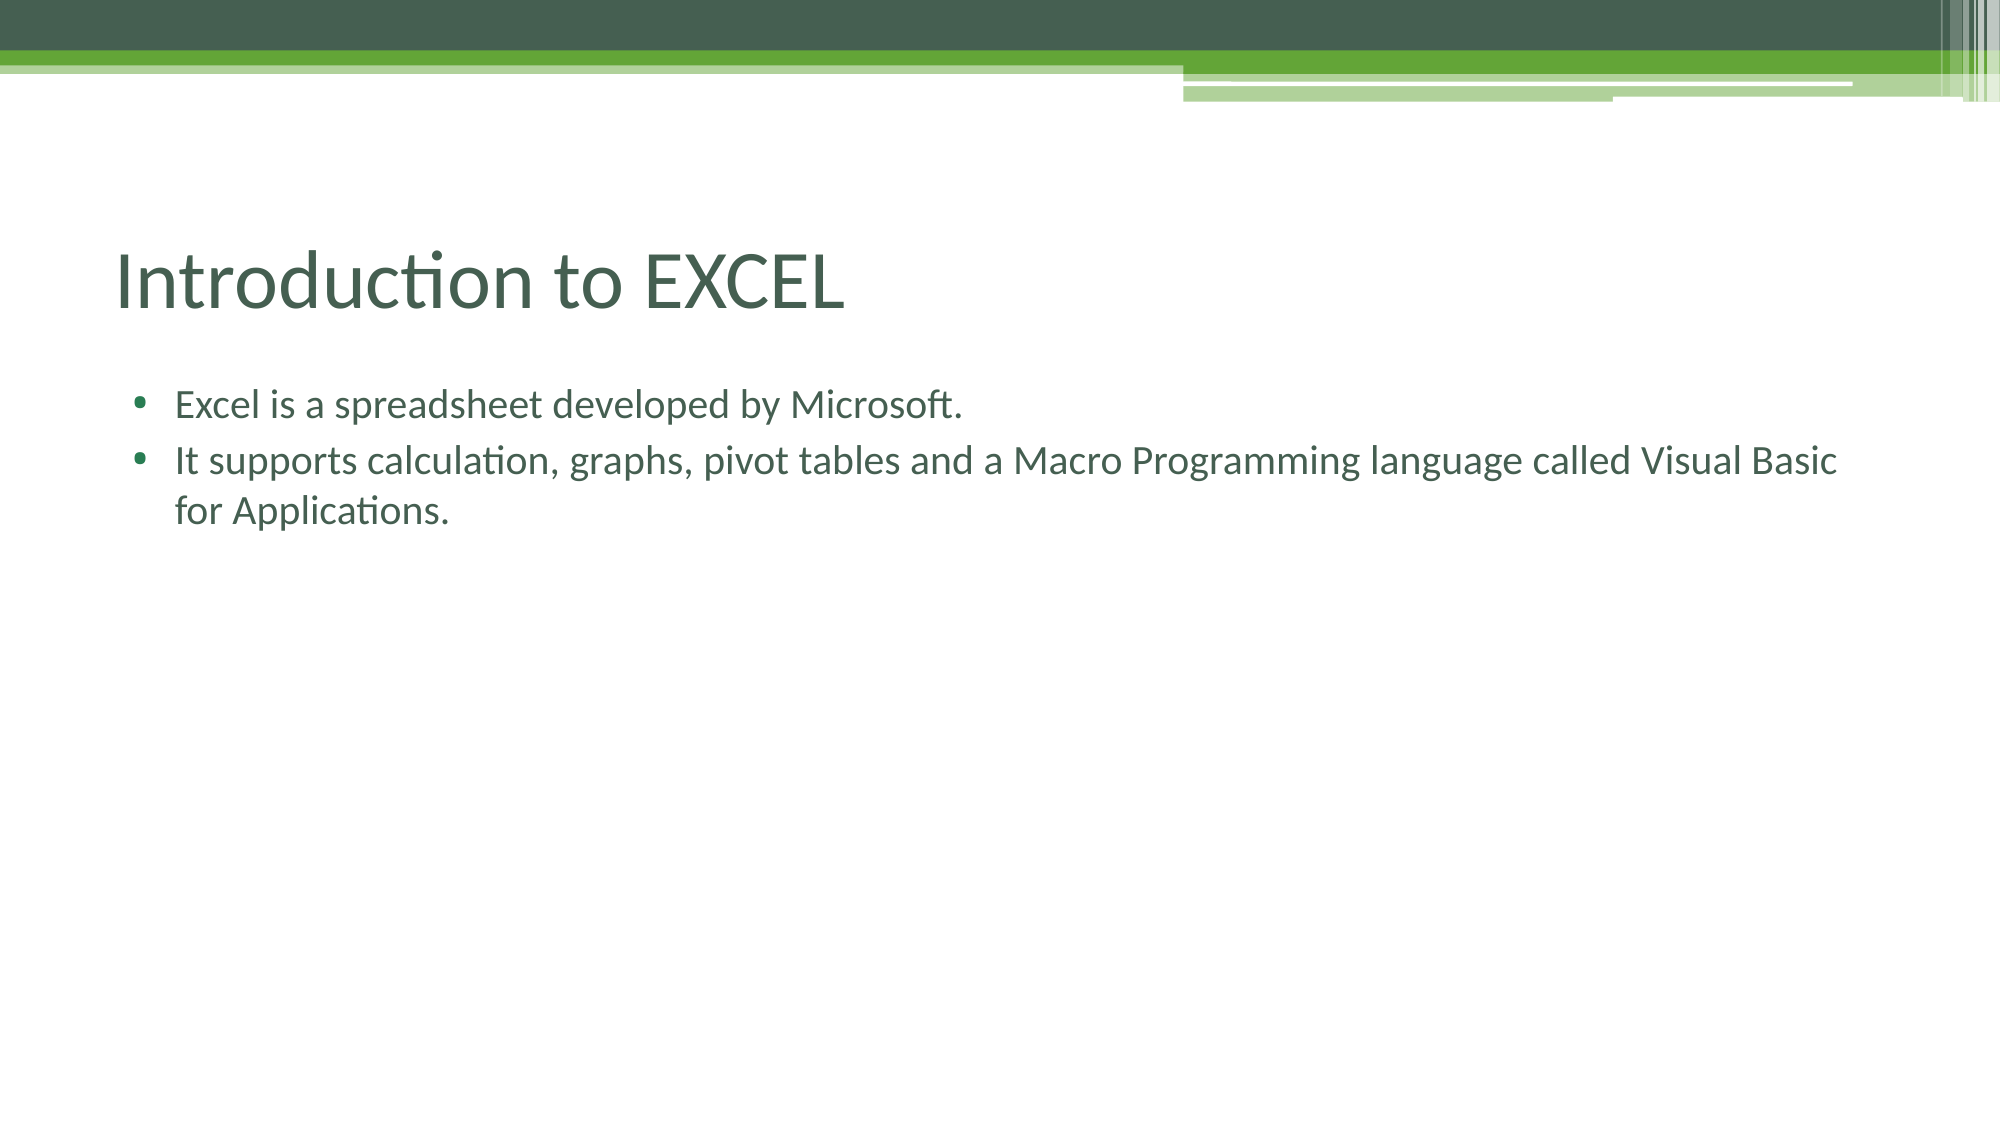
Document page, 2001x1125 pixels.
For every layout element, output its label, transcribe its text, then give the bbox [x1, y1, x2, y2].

title Introduction to EXCEL [99, 187, 1900, 363]
list Excel is a spreadsheet developed by Microsoft. It supports calculation, graphs, pivot tables and a Macro Programming language called Visual Basic for Applications. [99, 368, 1900, 1079]
